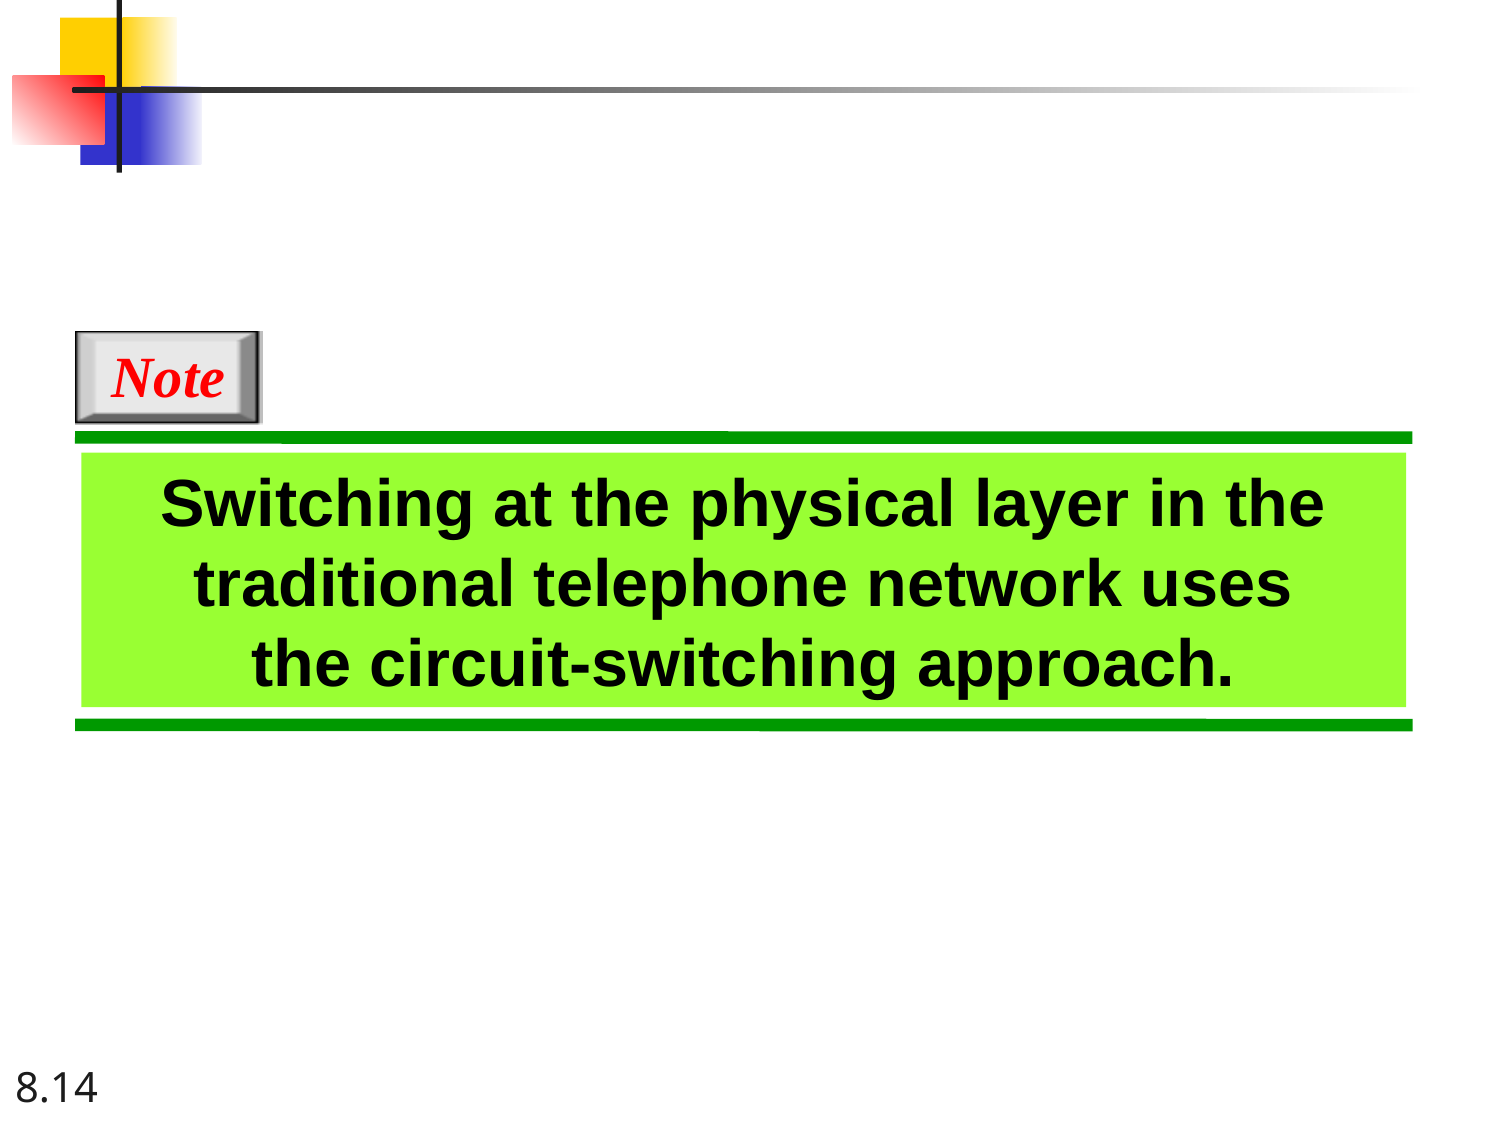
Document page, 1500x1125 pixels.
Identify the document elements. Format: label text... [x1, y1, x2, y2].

text_box [72, 87, 1423, 93]
text_box [12, 75, 105, 145]
slide_number 8.14 [0, 1050, 313, 1125]
text_box [122, 93, 141, 165]
text_box [116, 93, 122, 173]
text_box [122, 17, 177, 86]
text_box [60, 17, 116, 86]
text_box [80, 93, 116, 165]
text_box Switching at the physical layer in the traditional telephone network uses the circuit-switching approach. [81, 452, 1407, 708]
text_box [116, 0, 122, 87]
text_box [74, 331, 263, 426]
text_box [141, 93, 202, 165]
